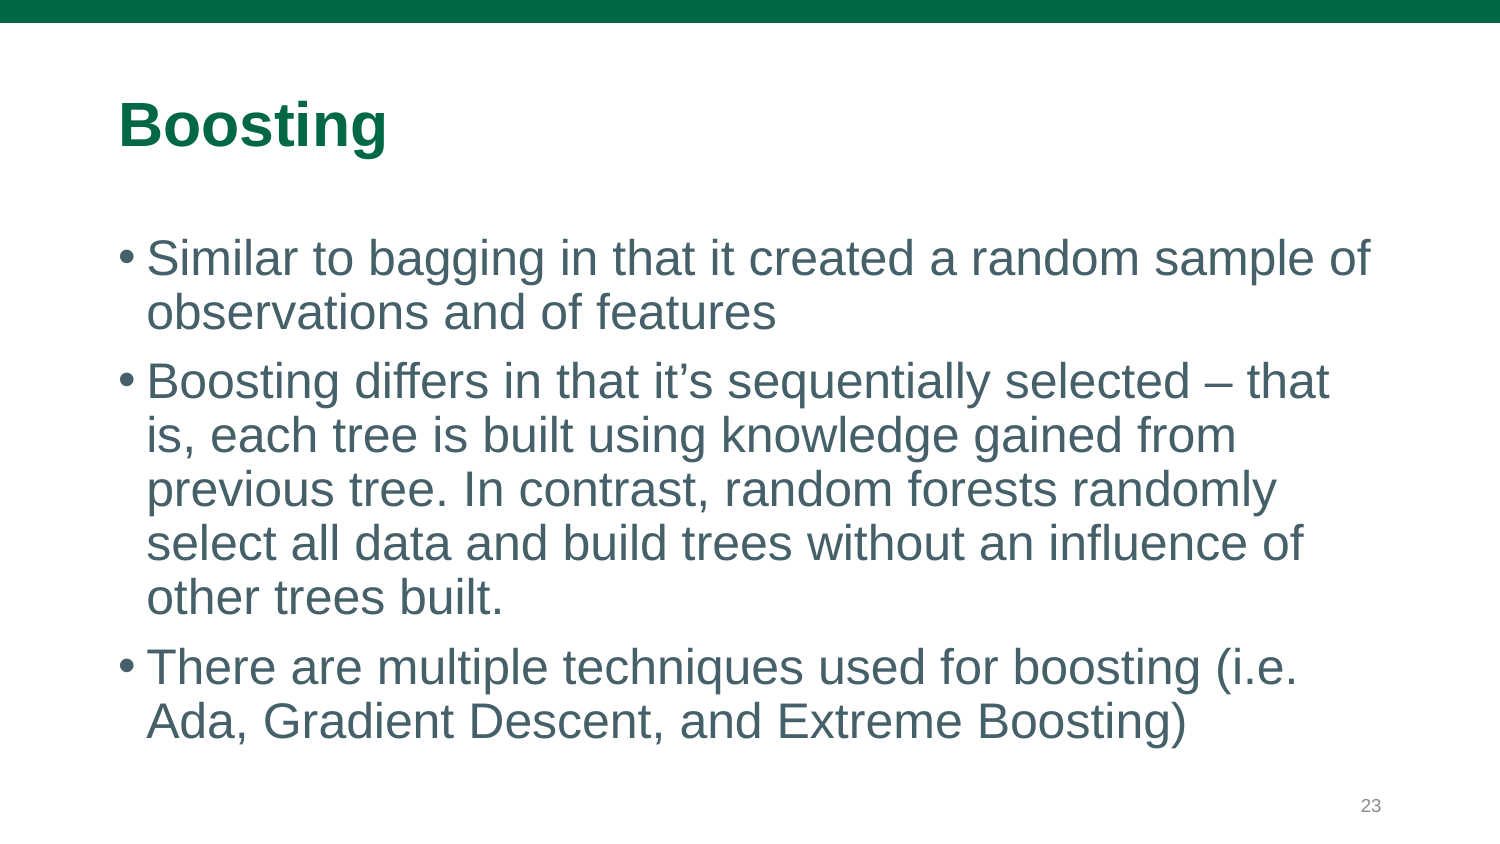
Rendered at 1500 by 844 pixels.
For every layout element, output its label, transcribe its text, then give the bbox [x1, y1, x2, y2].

slide_number 23 [1059, 782, 1397, 827]
title Boosting [103, 44, 1397, 208]
list Similar to bagging in that it created a random sample of observations and of features Boosting differs in that it’s sequentially selected – that is, each tree is built using knowledge gained from previous tree. In contrast, random forests randomly select all data and build trees without an influence of other trees built. There are multiple techniques used for boosting (i.e. Ada, Gradient Descent, and Extreme Boosting) [103, 224, 1397, 760]
